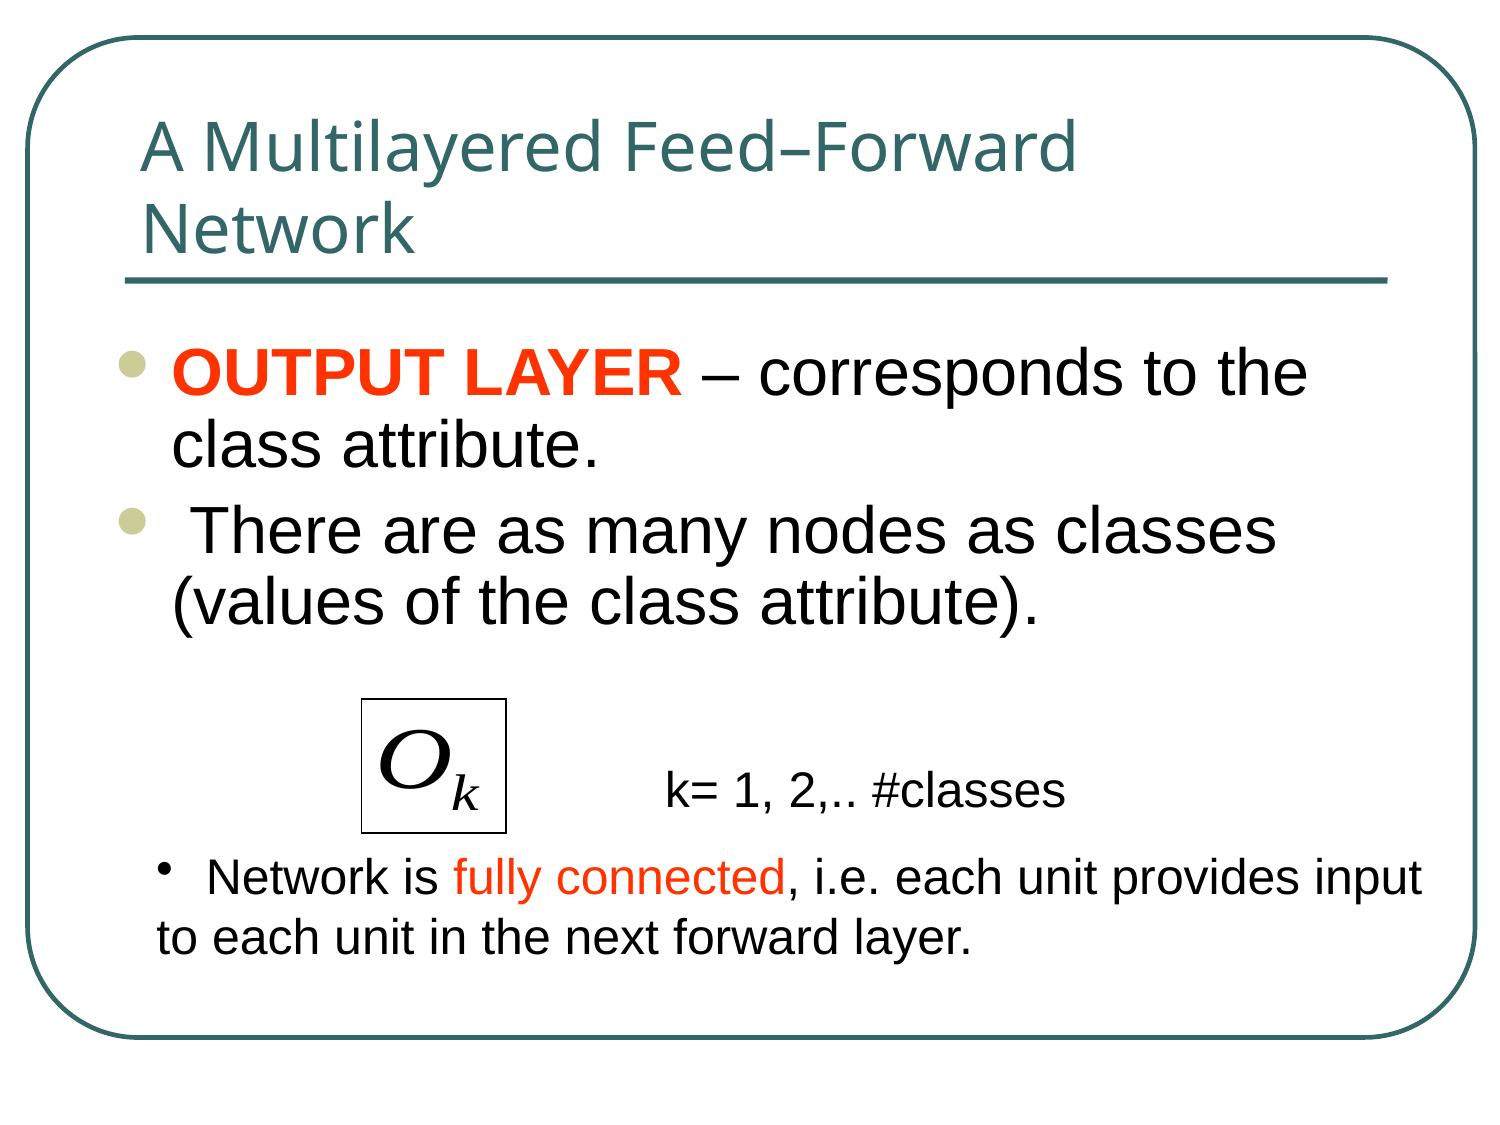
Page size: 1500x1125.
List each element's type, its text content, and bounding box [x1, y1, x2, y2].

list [362, 699, 506, 833]
title A Multilayered Feed–Forward Network [125, 87, 1388, 249]
text_box Network is fully connected, i.e. each unit provides input to each unit in the next forward layer. [141, 837, 1438, 973]
text_box k= 1, 2,.. #classes [650, 749, 1082, 825]
list OUTPUT LAYER – corresponds to the class attribute. There are as many nodes as classes (values of the class attribute). [99, 249, 1388, 513]
